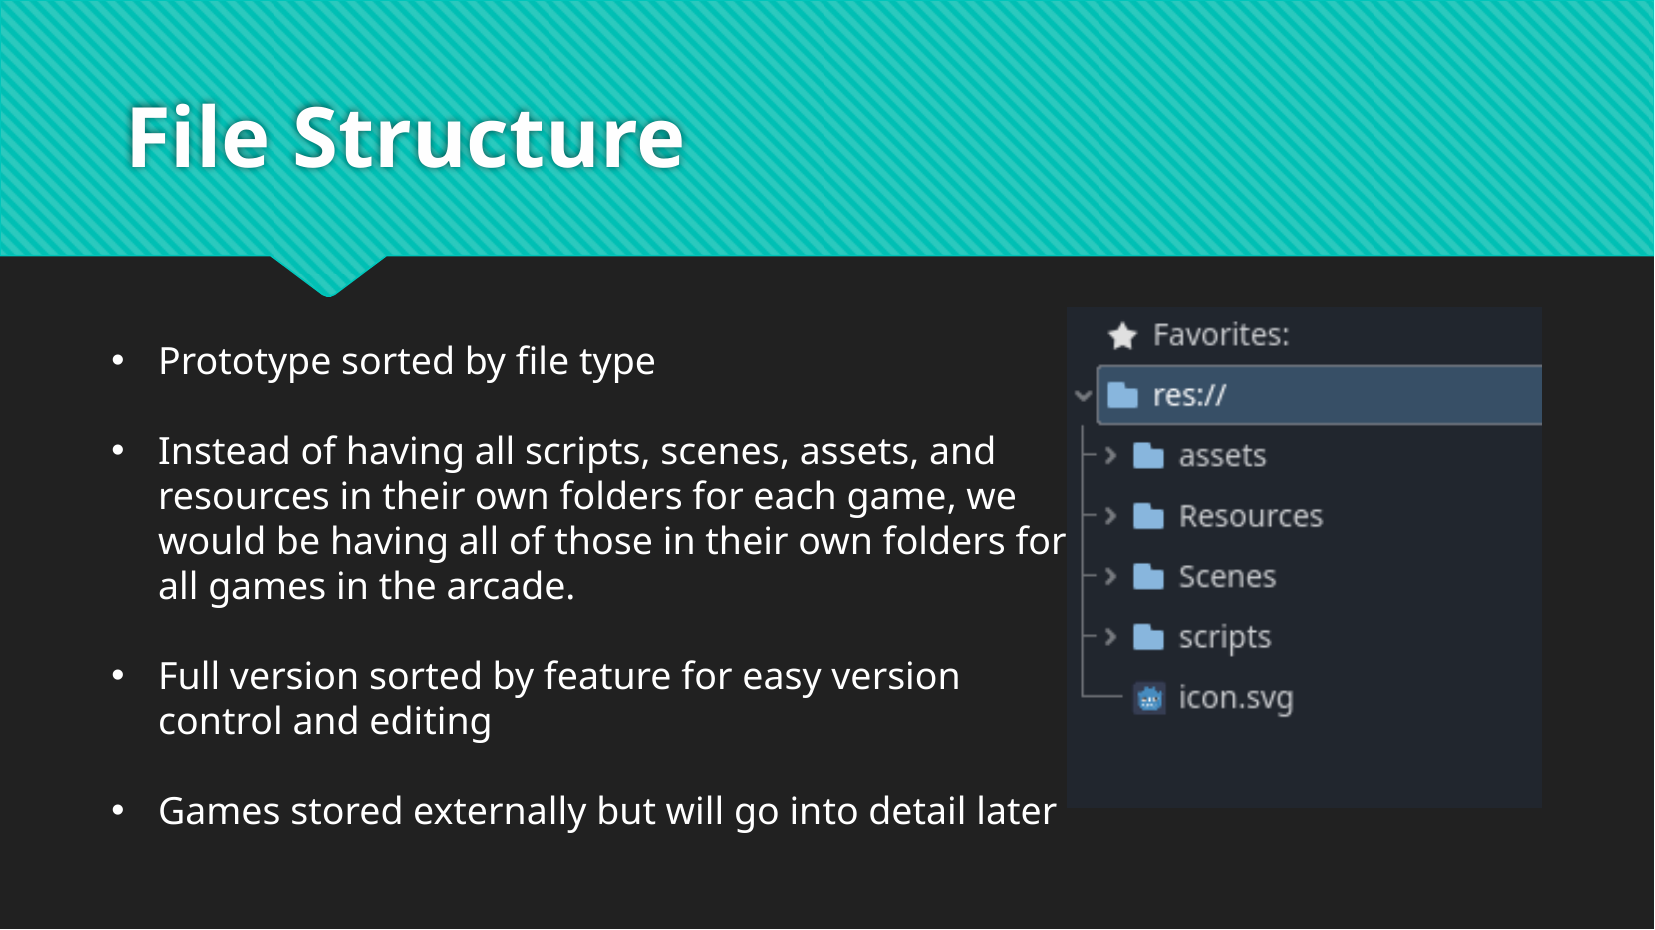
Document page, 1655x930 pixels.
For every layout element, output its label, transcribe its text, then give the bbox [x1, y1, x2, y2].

picture [1066, 307, 1542, 808]
text_box Prototype sorted by file type Instead of having all scripts, scenes, assets, and resources in their own folders for each game, we would be having all of those in their own folders for all games in the arcade. Full version sorted by feature for easy version control and editing Games stored externally but will go into detail later [96, 329, 1088, 840]
title File Structure [109, 60, 1545, 192]
